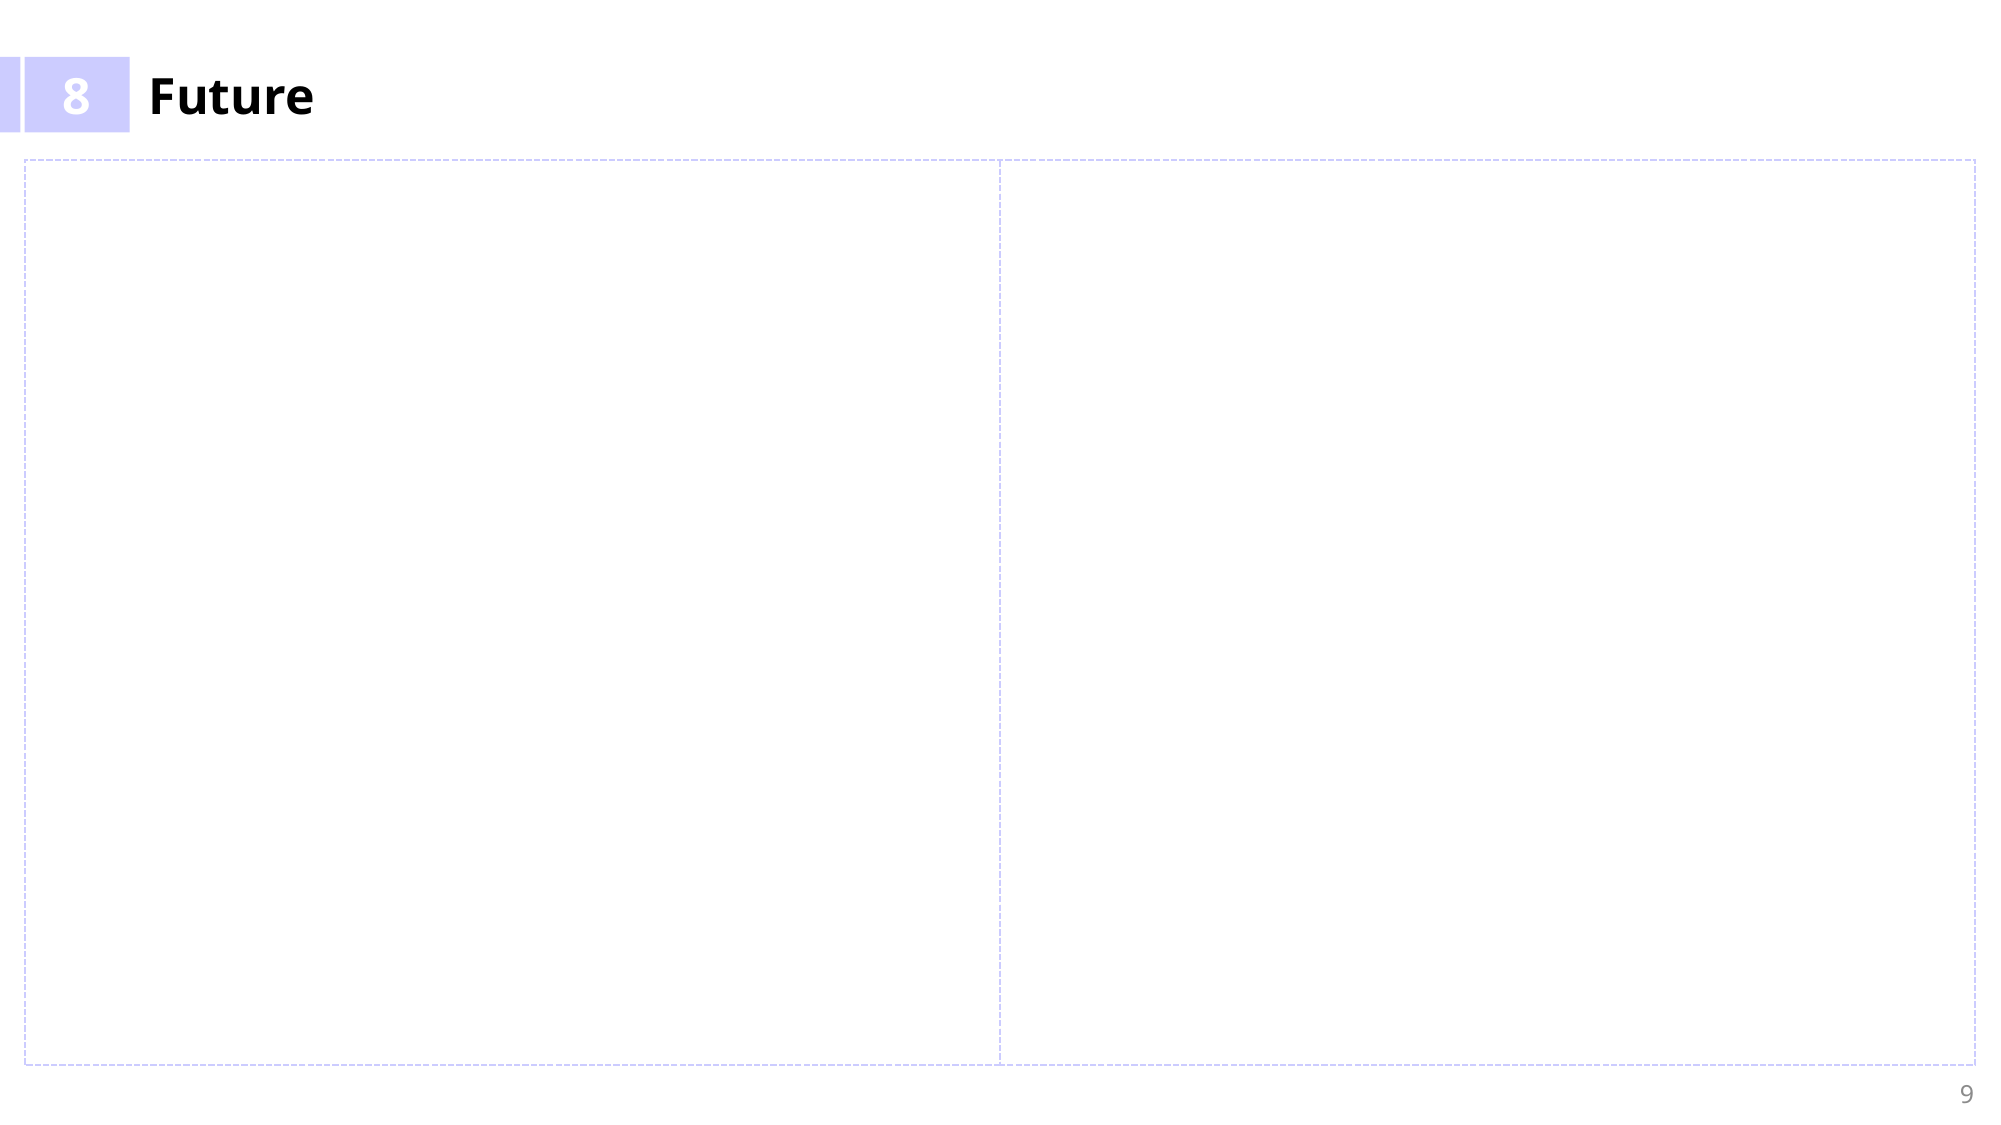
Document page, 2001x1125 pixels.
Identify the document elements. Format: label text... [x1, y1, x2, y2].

text_box Future [133, 56, 1976, 132]
text_box 8 [24, 56, 131, 133]
text_box [24, 159, 1976, 1066]
text_box [0, 56, 21, 133]
slide_number 9 [1538, 1065, 1989, 1125]
